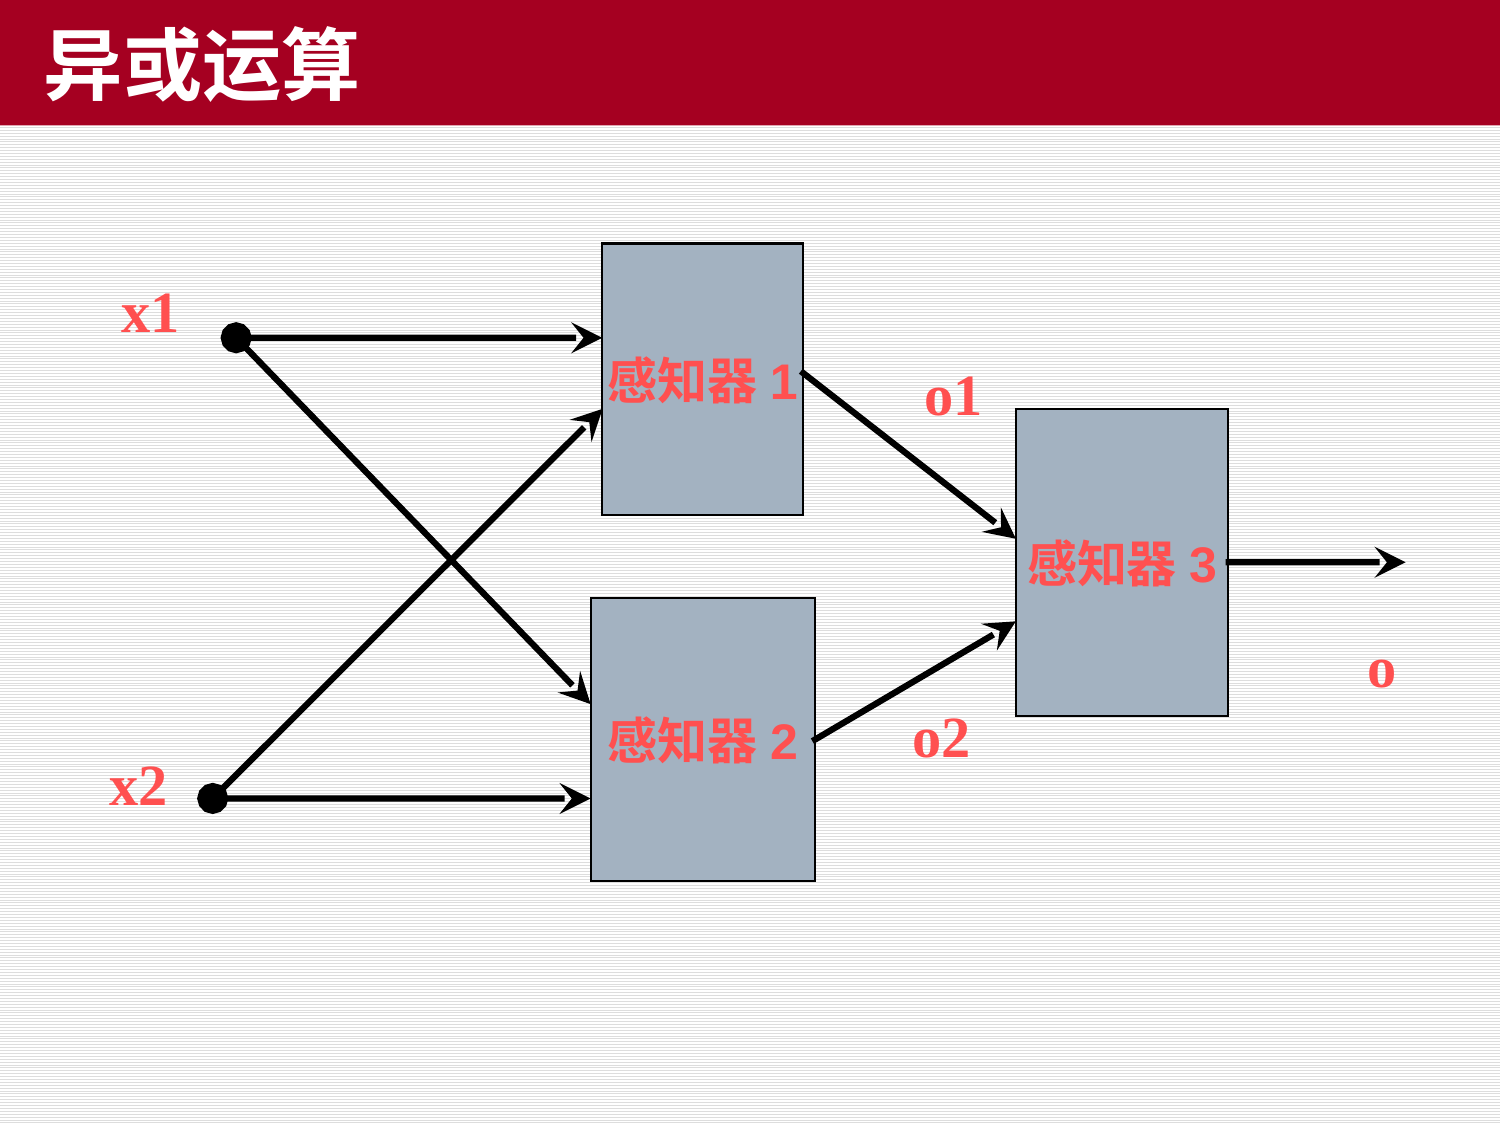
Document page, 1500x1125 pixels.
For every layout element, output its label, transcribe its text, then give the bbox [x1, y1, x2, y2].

title 异或运算 [0, 0, 1500, 126]
text_box o [1412, 621, 1471, 707]
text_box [94, 243, 1406, 882]
